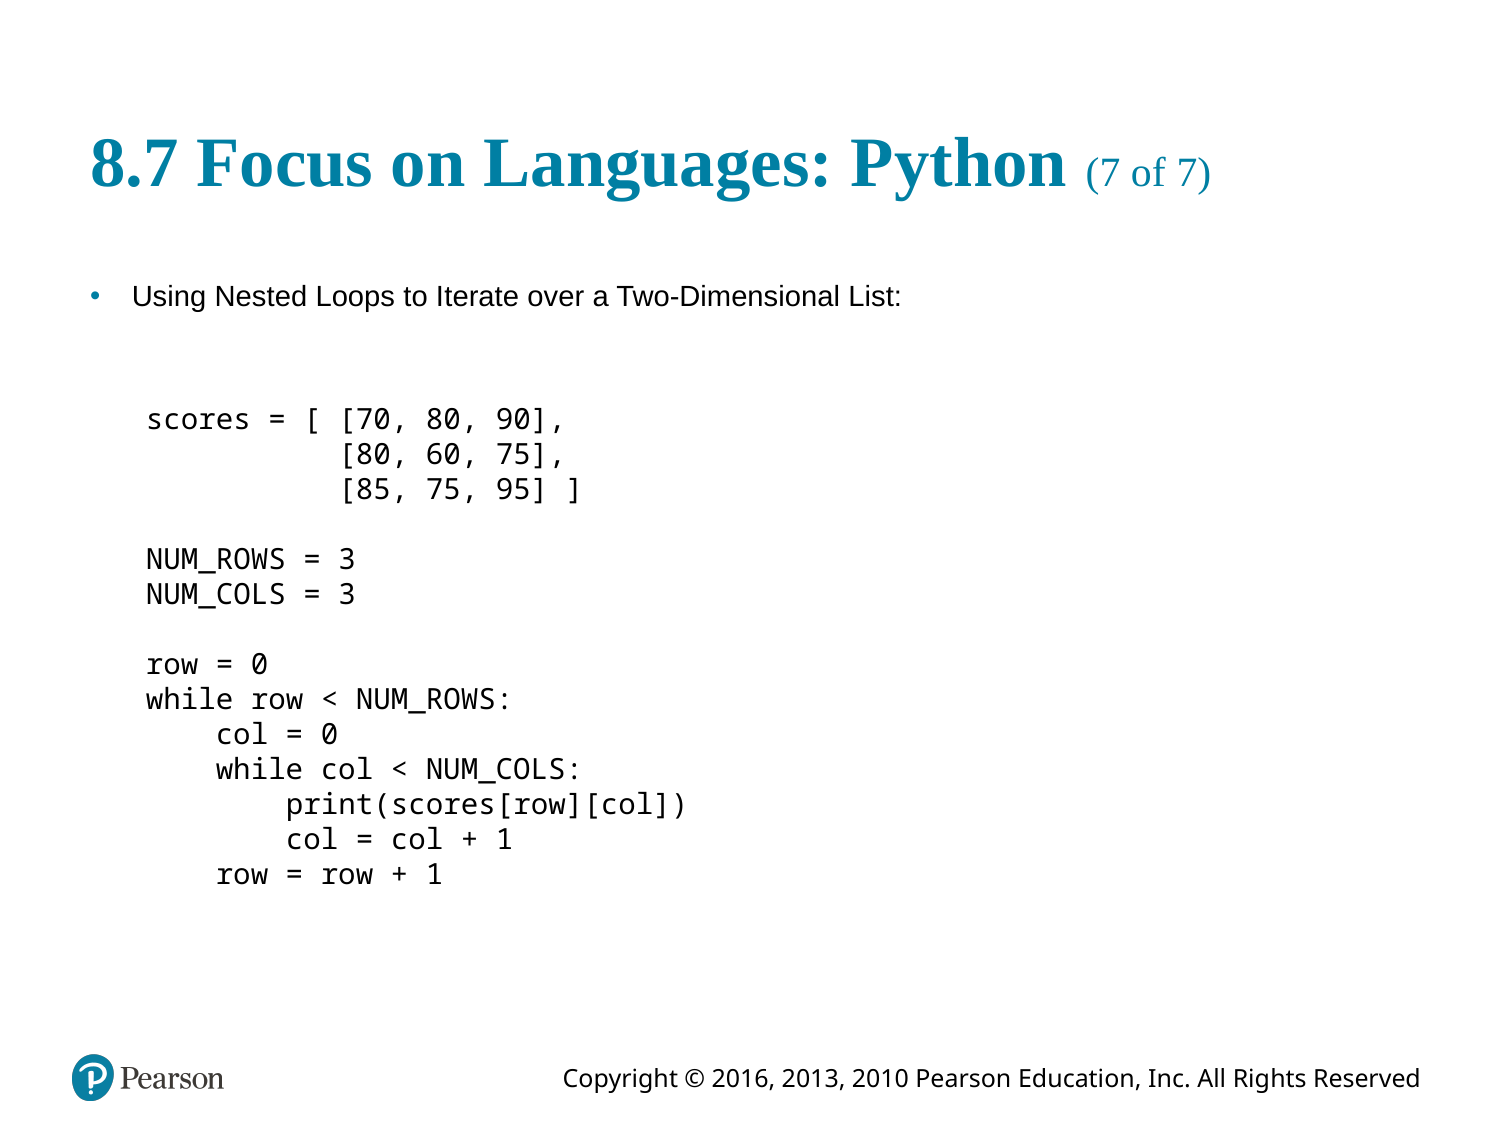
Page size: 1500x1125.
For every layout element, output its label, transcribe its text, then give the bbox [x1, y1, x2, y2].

picture [72, 1054, 88, 1070]
text_box scores = [ [70, 80, 90], [80, 60, 75], [85, 75, 95] ] NUM_ROWS = 3 NUM_COLS = 3 row = 0 while row < NUM_ROWS: col = 0 while col < NUM_COLS: print(scores[row][col]) col = col + 1 row = row + 1 [131, 393, 1209, 968]
list Using Nested Loops to Iterate over a Two-Dimensional List: [75, 262, 1425, 1005]
title 8.7 Focus on Languages: Python (7 of 7) [75, 35, 1425, 216]
picture [98, 1054, 224, 1101]
picture [80, 1063, 106, 1088]
picture [72, 1087, 83, 1101]
